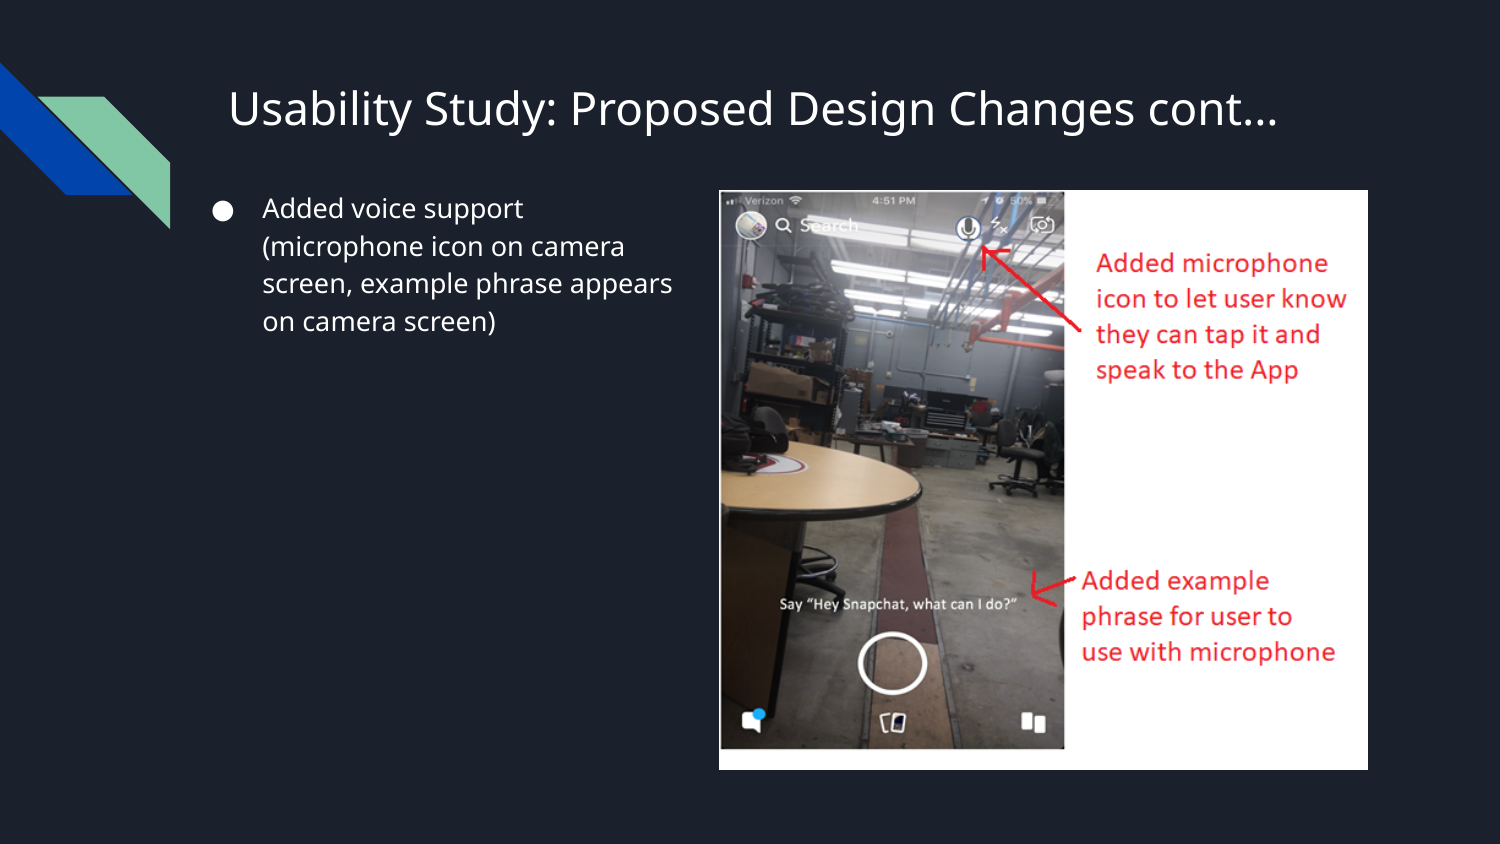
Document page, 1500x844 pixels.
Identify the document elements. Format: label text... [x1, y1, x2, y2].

picture [718, 189, 1368, 771]
title Usability Study: Proposed Design Changes cont... [212, 64, 1368, 215]
list Added voice support (microphone icon on camera screen, example phrase appears on camera screen) [172, 172, 690, 752]
